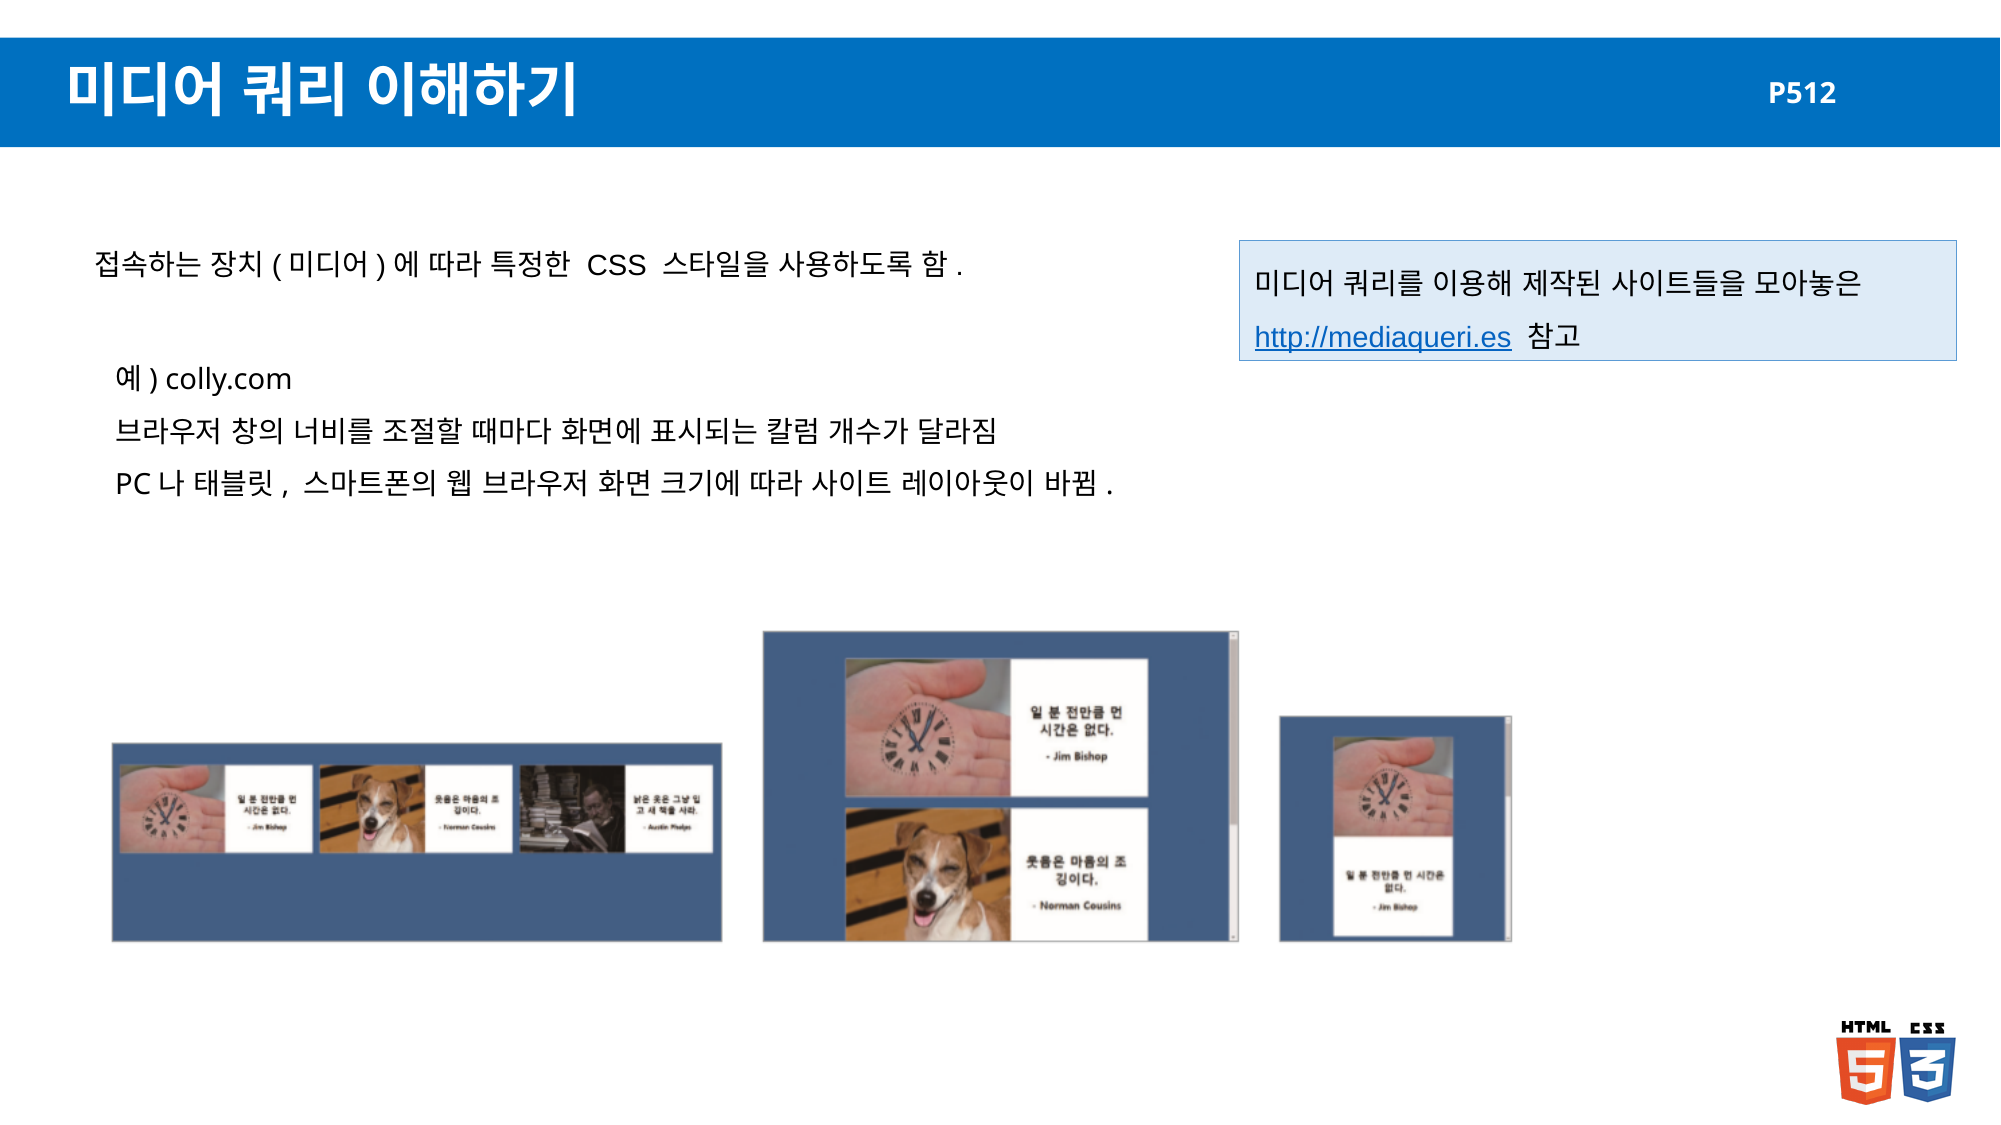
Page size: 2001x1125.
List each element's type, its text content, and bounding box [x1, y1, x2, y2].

text_box P512 [1753, 67, 1852, 117]
title 미디어 쿼리 이해하기 [50, 37, 1542, 148]
picture [1824, 1019, 1959, 1105]
text_box 예) colly.com 브라우저 창의 너비를 조절할 때마다 화면에 표시되는 칼럼 개수가 달라짐 PC나 태블릿, 스마트폰의 웹 브라우저 화면 크기에 따라 사이트 레이아웃이 바뀜. [100, 335, 1533, 508]
text_box 미디어 쿼리를 이용해 제작된 사이트들을 모아놓은 http://mediaqueri.es 참고 [1239, 240, 1957, 361]
text_box 접속하는 장치(미디어)에 따라 특정한 CSS 스타일을 사용하도록 함. [79, 221, 1957, 341]
picture [50, 604, 1550, 969]
